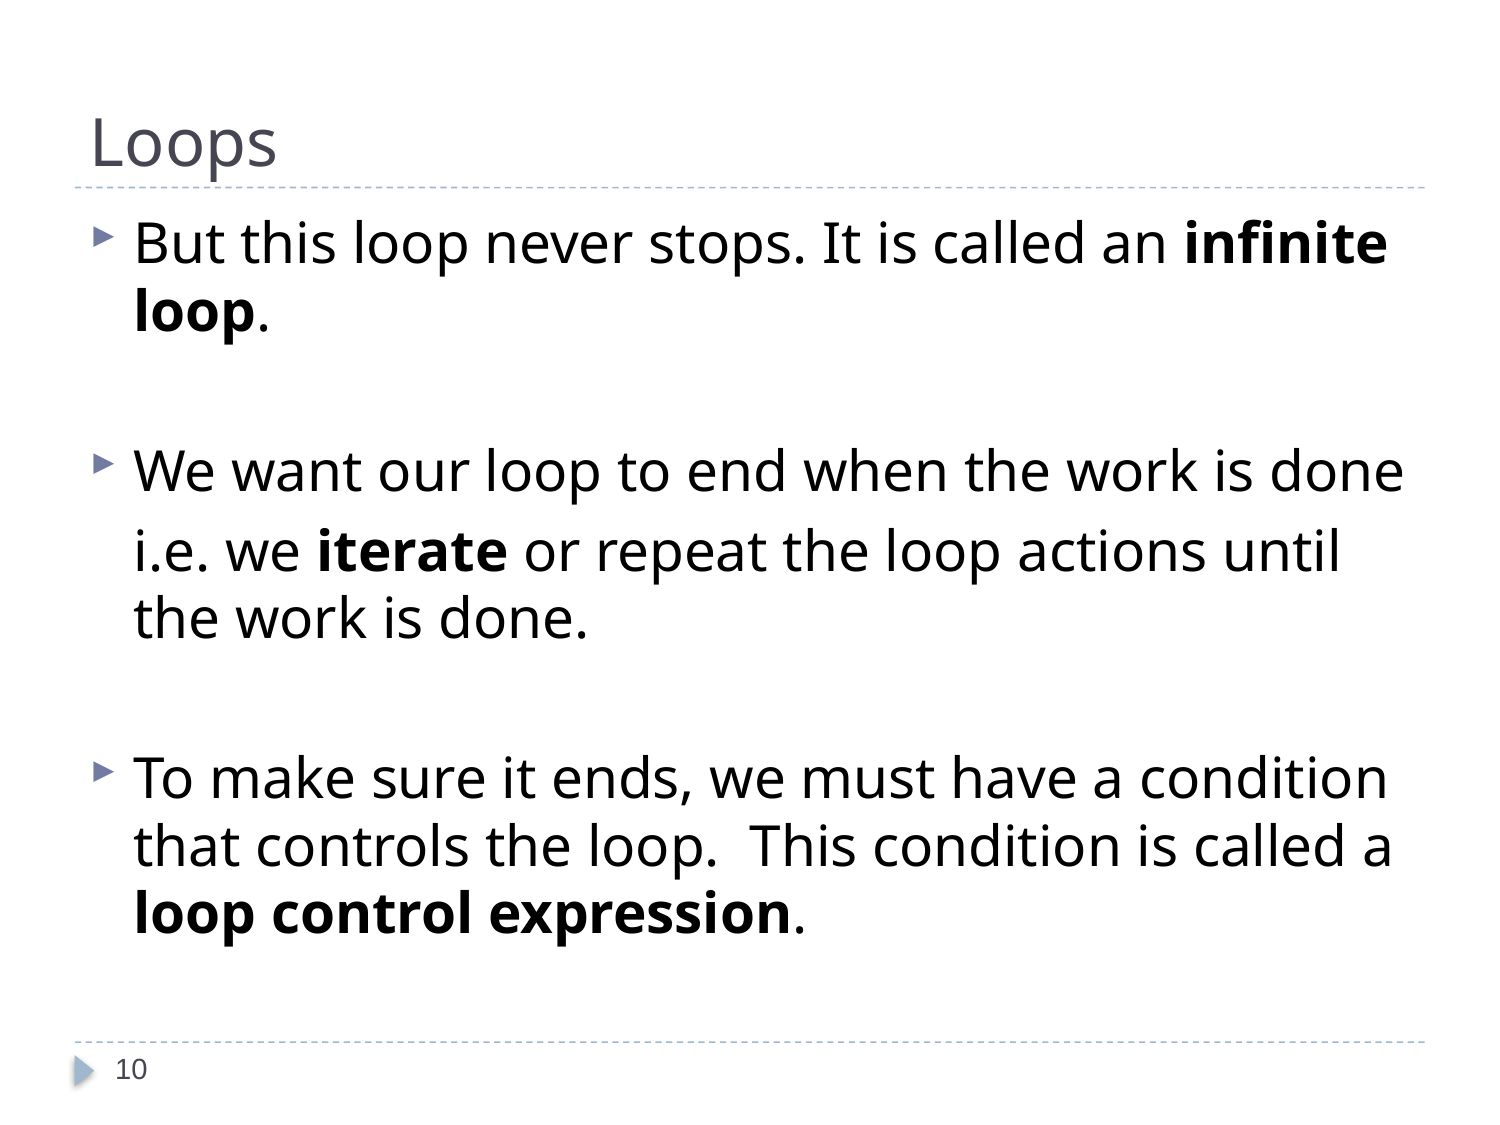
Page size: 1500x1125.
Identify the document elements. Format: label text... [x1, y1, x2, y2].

list But this loop never stops. It is called an infinite loop. We want our loop to end when the work is done i.e. we iterate or repeat the loop actions until the work is done. To make sure it ends, we must have a condition that controls the loop. This condition is called a loop control expression. [75, 200, 1425, 1010]
title Loops [75, 24, 1425, 188]
slide_number 10 [100, 1042, 426, 1103]
